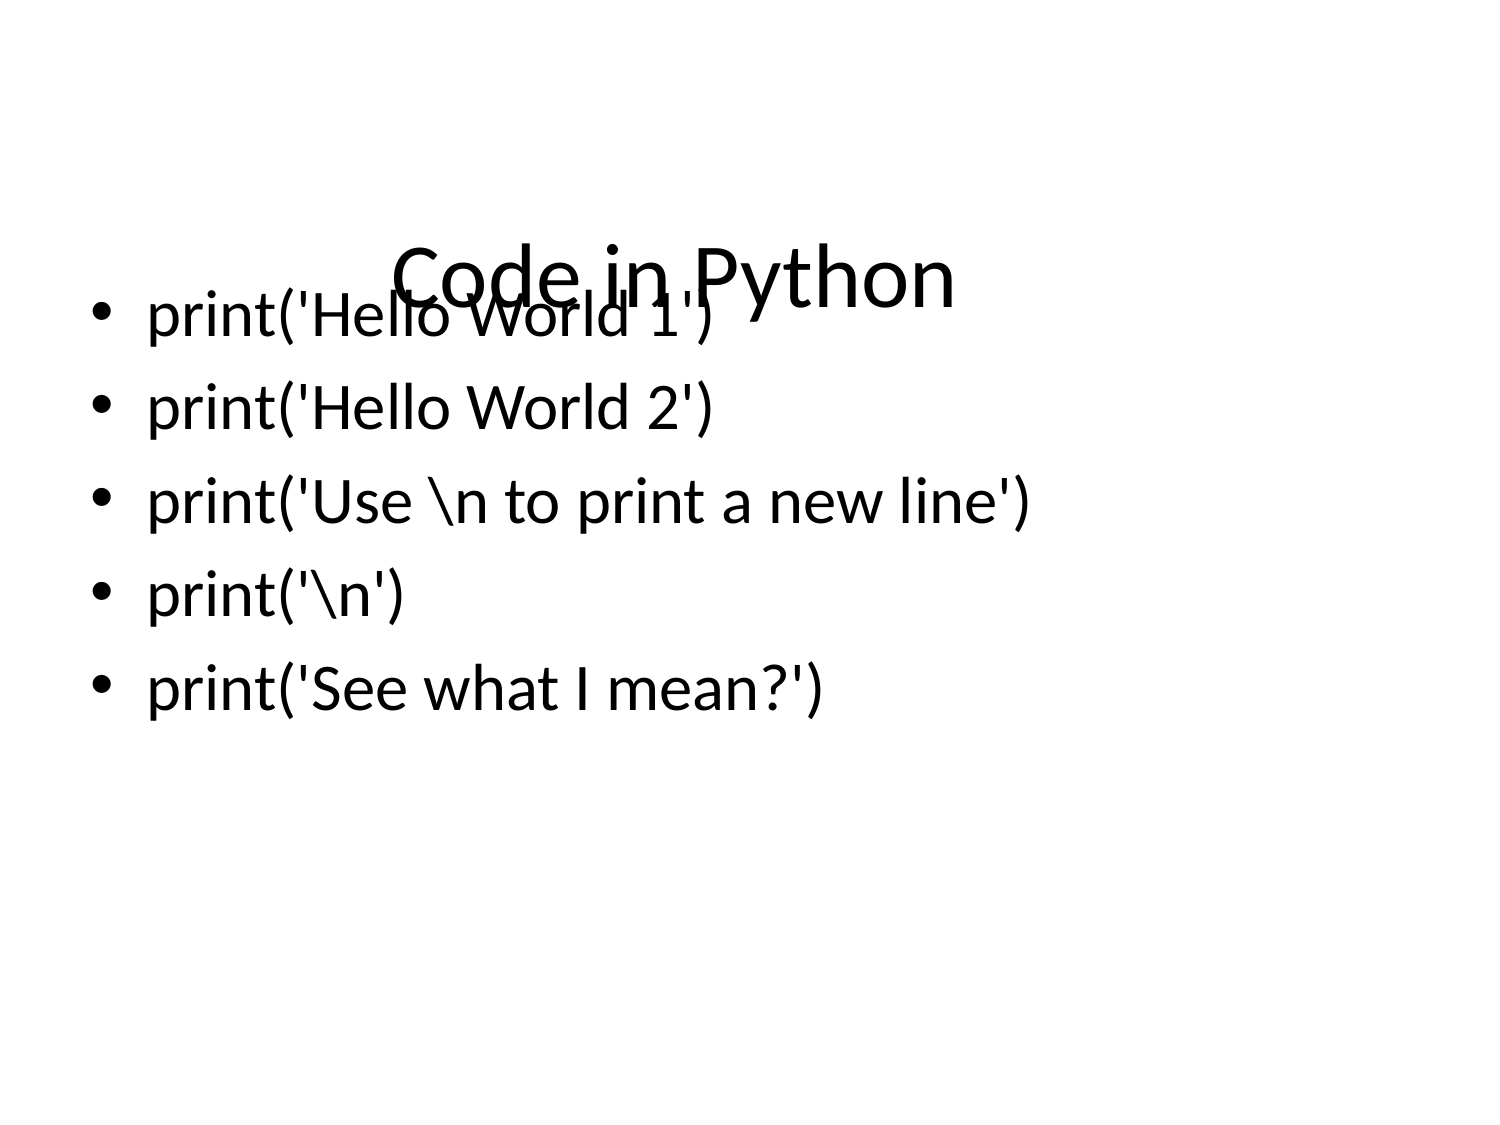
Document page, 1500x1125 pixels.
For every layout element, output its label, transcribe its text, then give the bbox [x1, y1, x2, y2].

title Code in Python [0, 177, 1350, 365]
list print('Hello World 1') print('Hello World 2') print('Use \n to print a new line') print('\n') print('See what I mean?') [75, 262, 1425, 1005]
